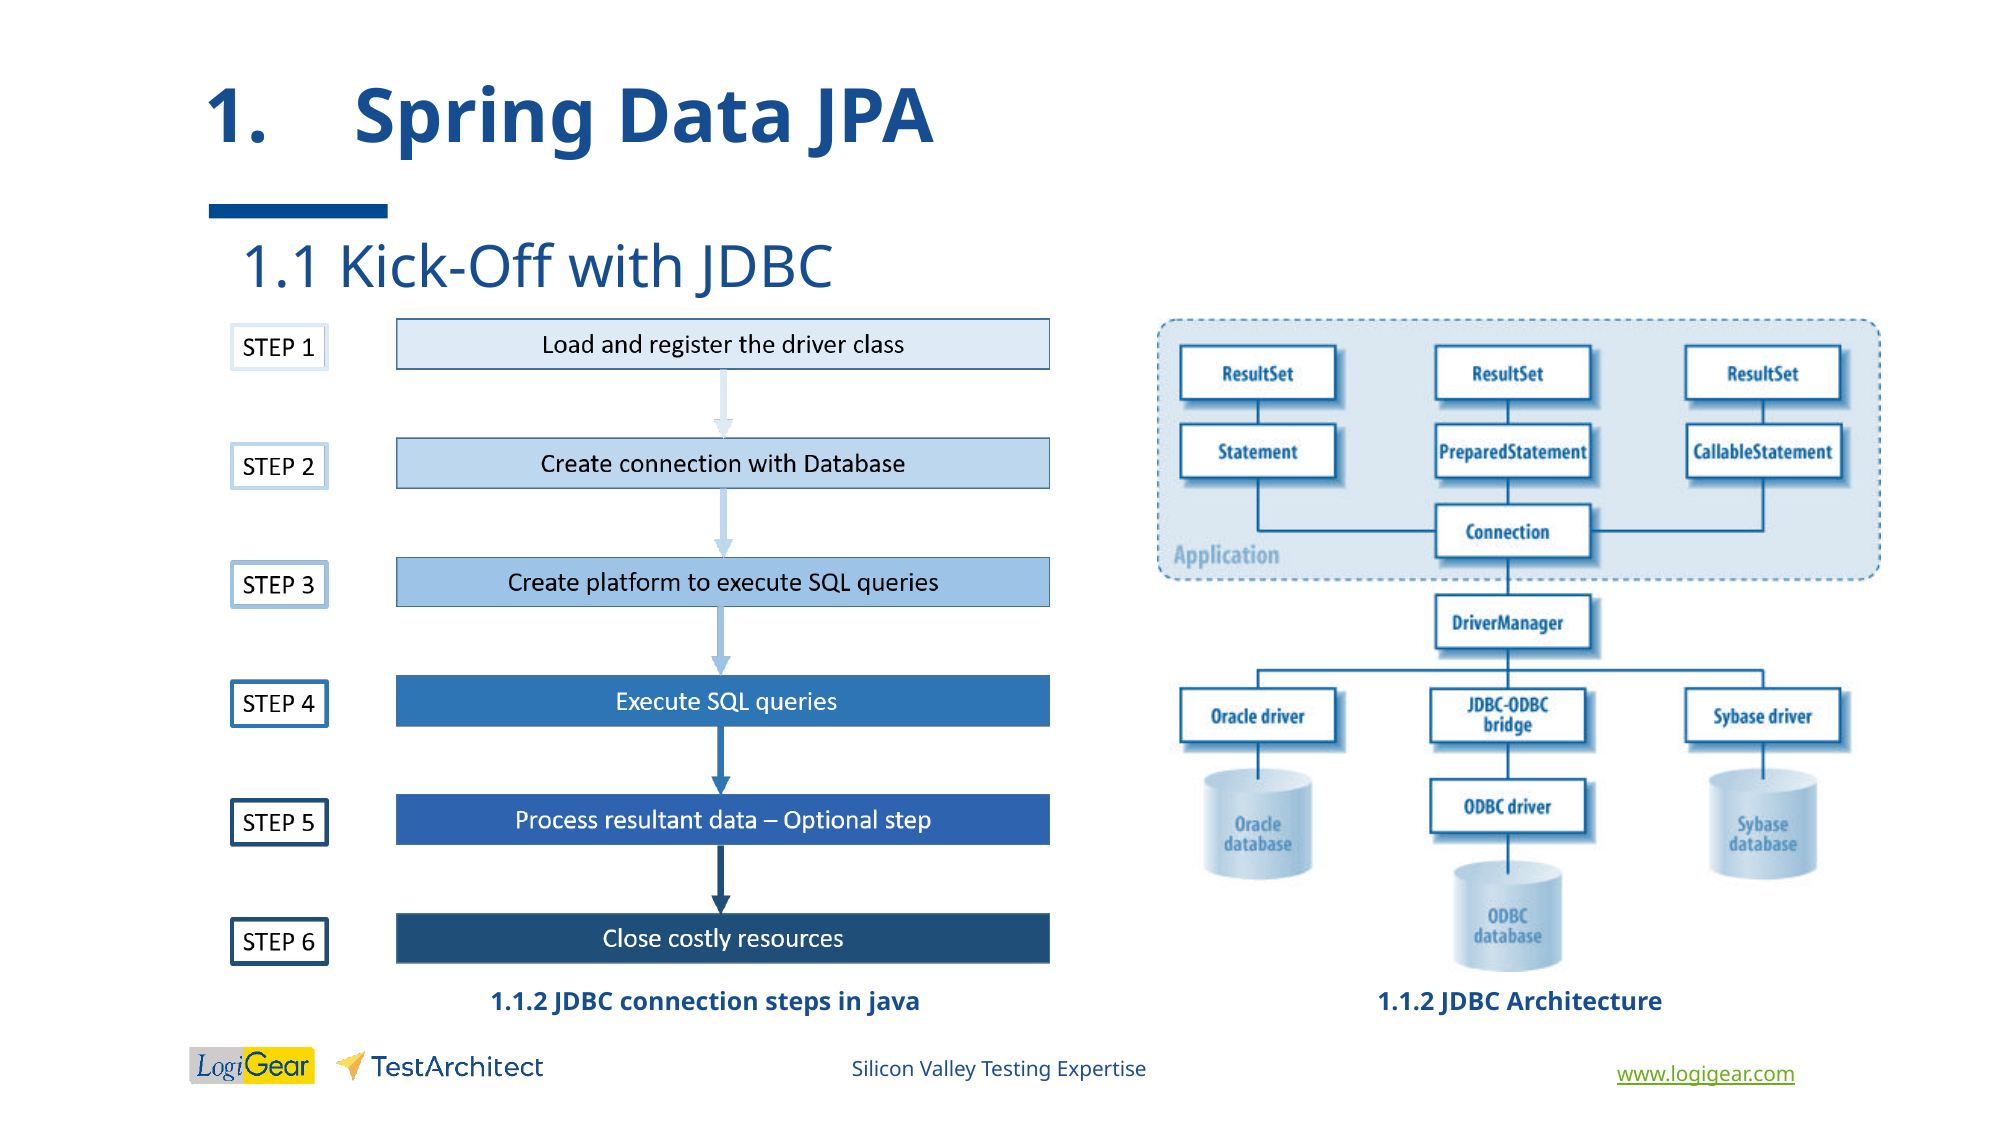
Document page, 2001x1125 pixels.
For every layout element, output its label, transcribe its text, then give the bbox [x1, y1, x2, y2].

picture [1157, 318, 1881, 973]
text_box 1.1 Kick-Off with JDBC [226, 238, 999, 291]
text_box 1.1.2 JDBC Architecture [1362, 982, 1809, 1027]
picture [189, 1047, 315, 1085]
title 1. Spring Data JPA [189, 54, 1809, 171]
picture [335, 1051, 543, 1081]
picture [226, 318, 1050, 975]
text_box 1.1.2 JDBC connection steps in java [475, 984, 971, 1027]
